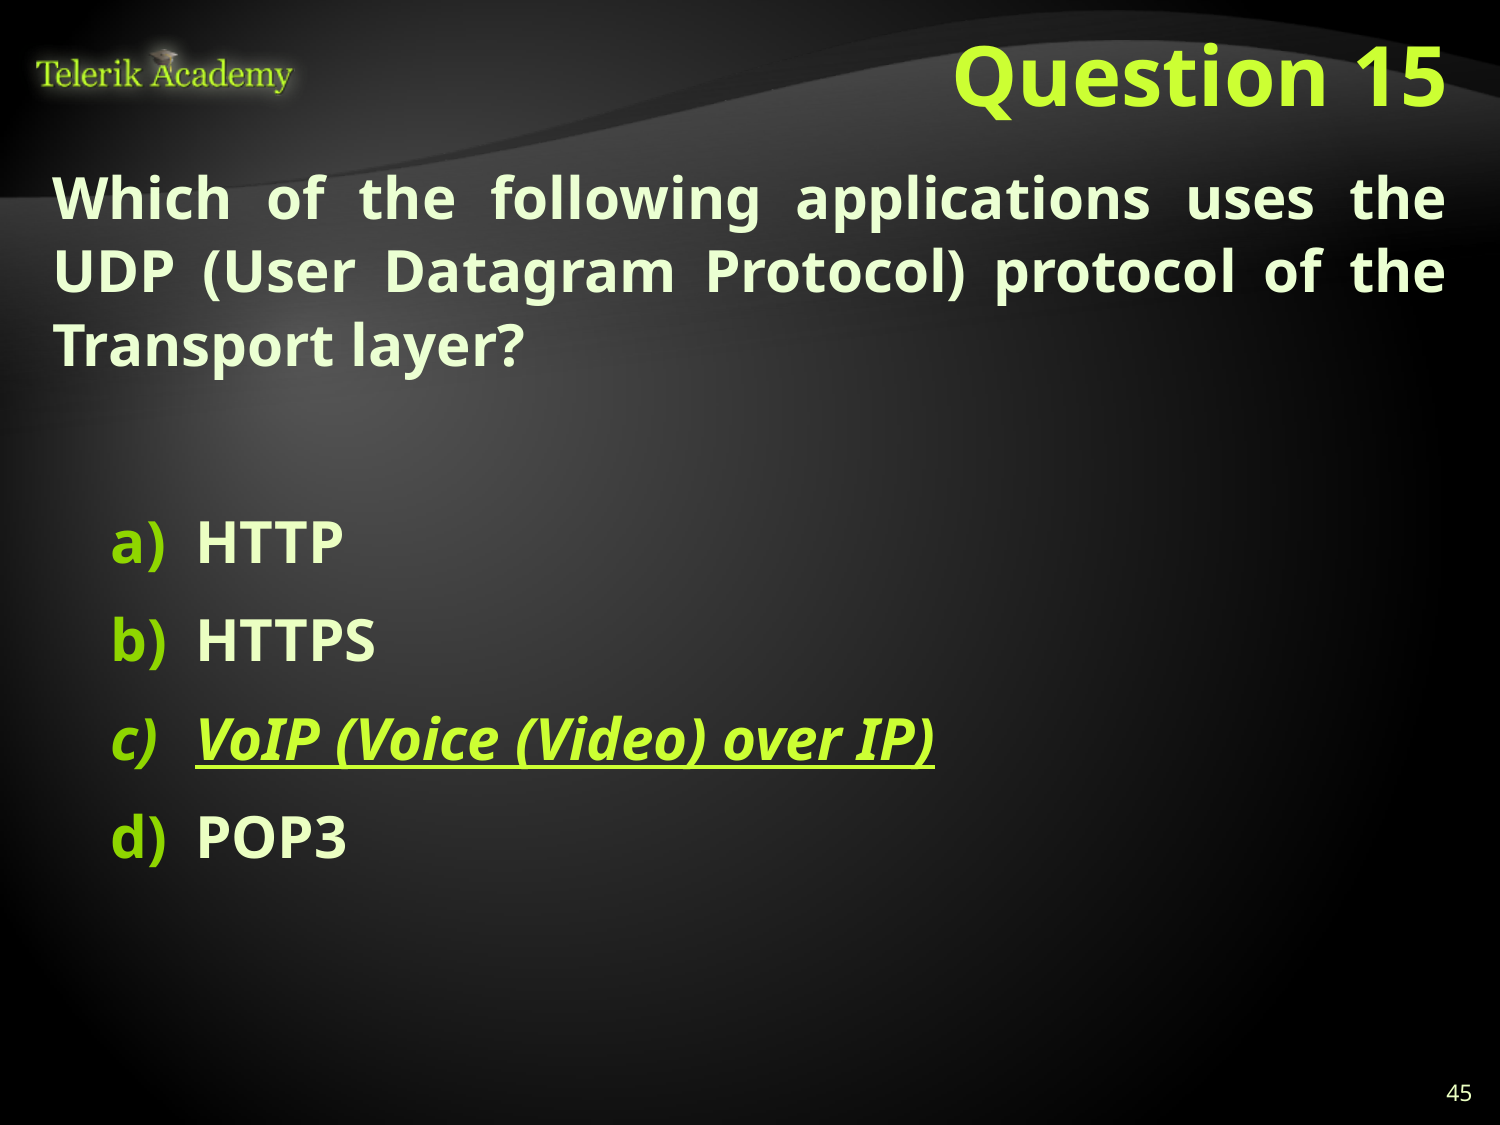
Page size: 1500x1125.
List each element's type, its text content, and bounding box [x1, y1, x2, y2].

title Question 15 [300, 12, 1463, 149]
list Which of the following applications uses the UDP (User Datagram Protocol) protocol of the Transport layer? HTTP HTTPS VoIP (Voice (Video) over IP) POP3 [37, 149, 1463, 1075]
slide_number 45 [1412, 1074, 1488, 1113]
picture [0, 0, 1500, 1125]
